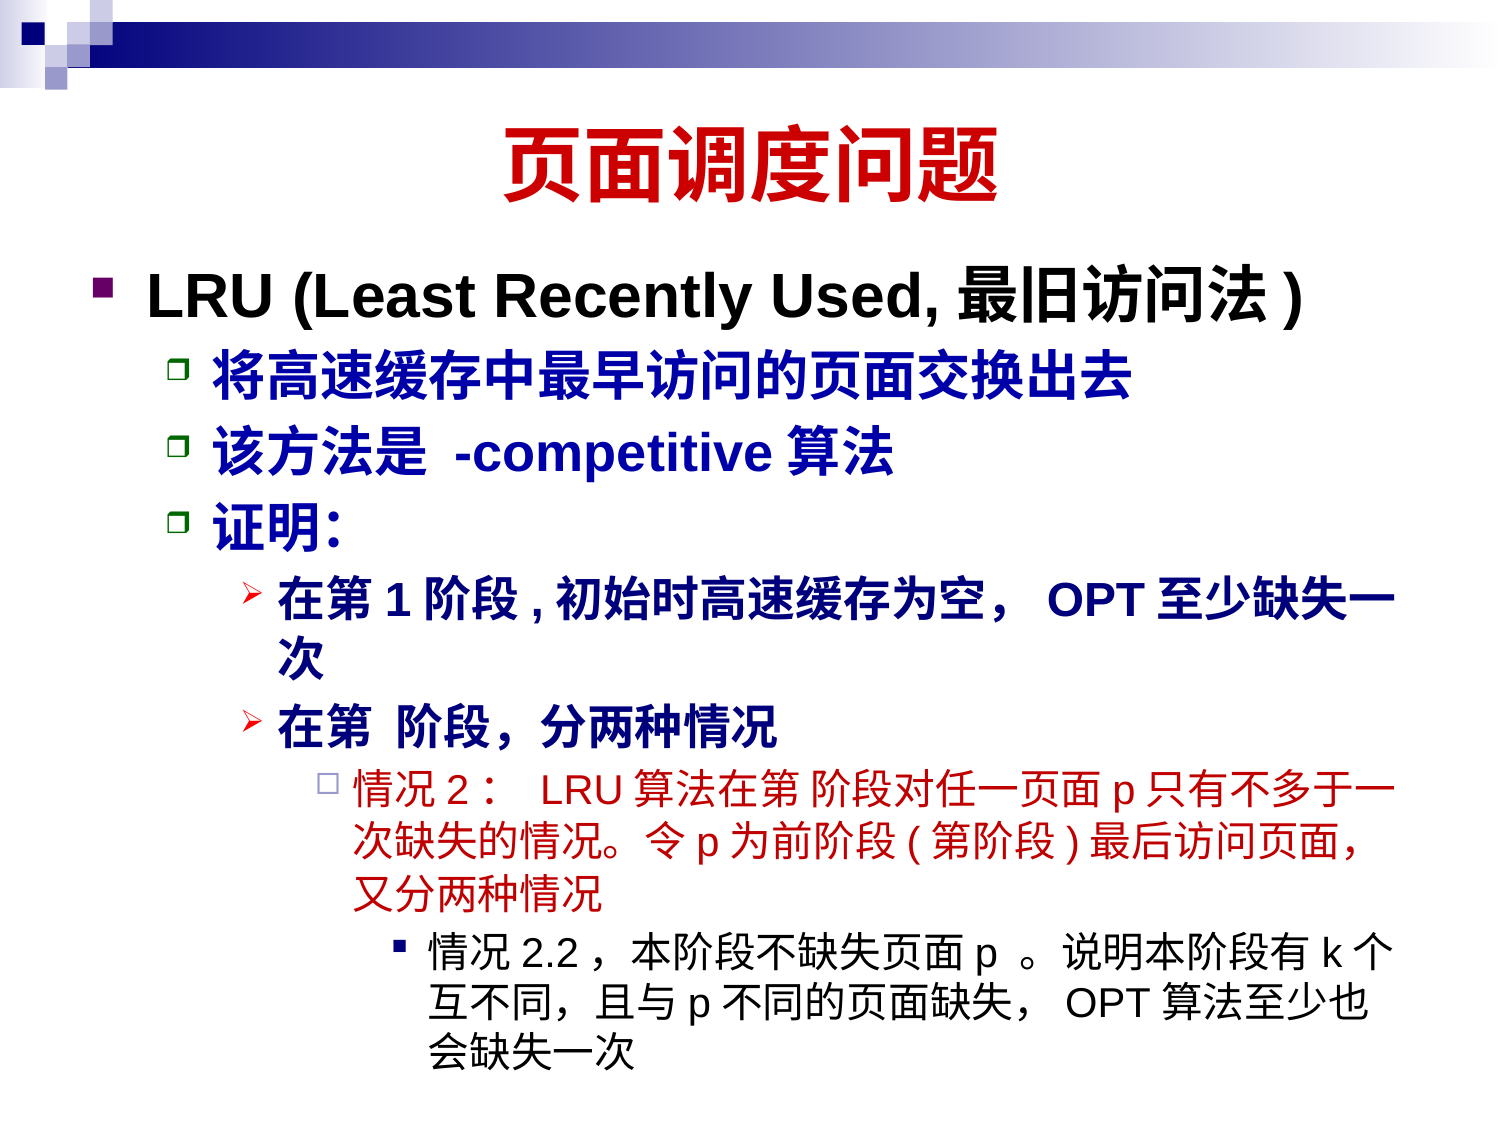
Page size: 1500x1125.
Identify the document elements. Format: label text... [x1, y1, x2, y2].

title 页面调度问题 [75, 75, 1425, 250]
